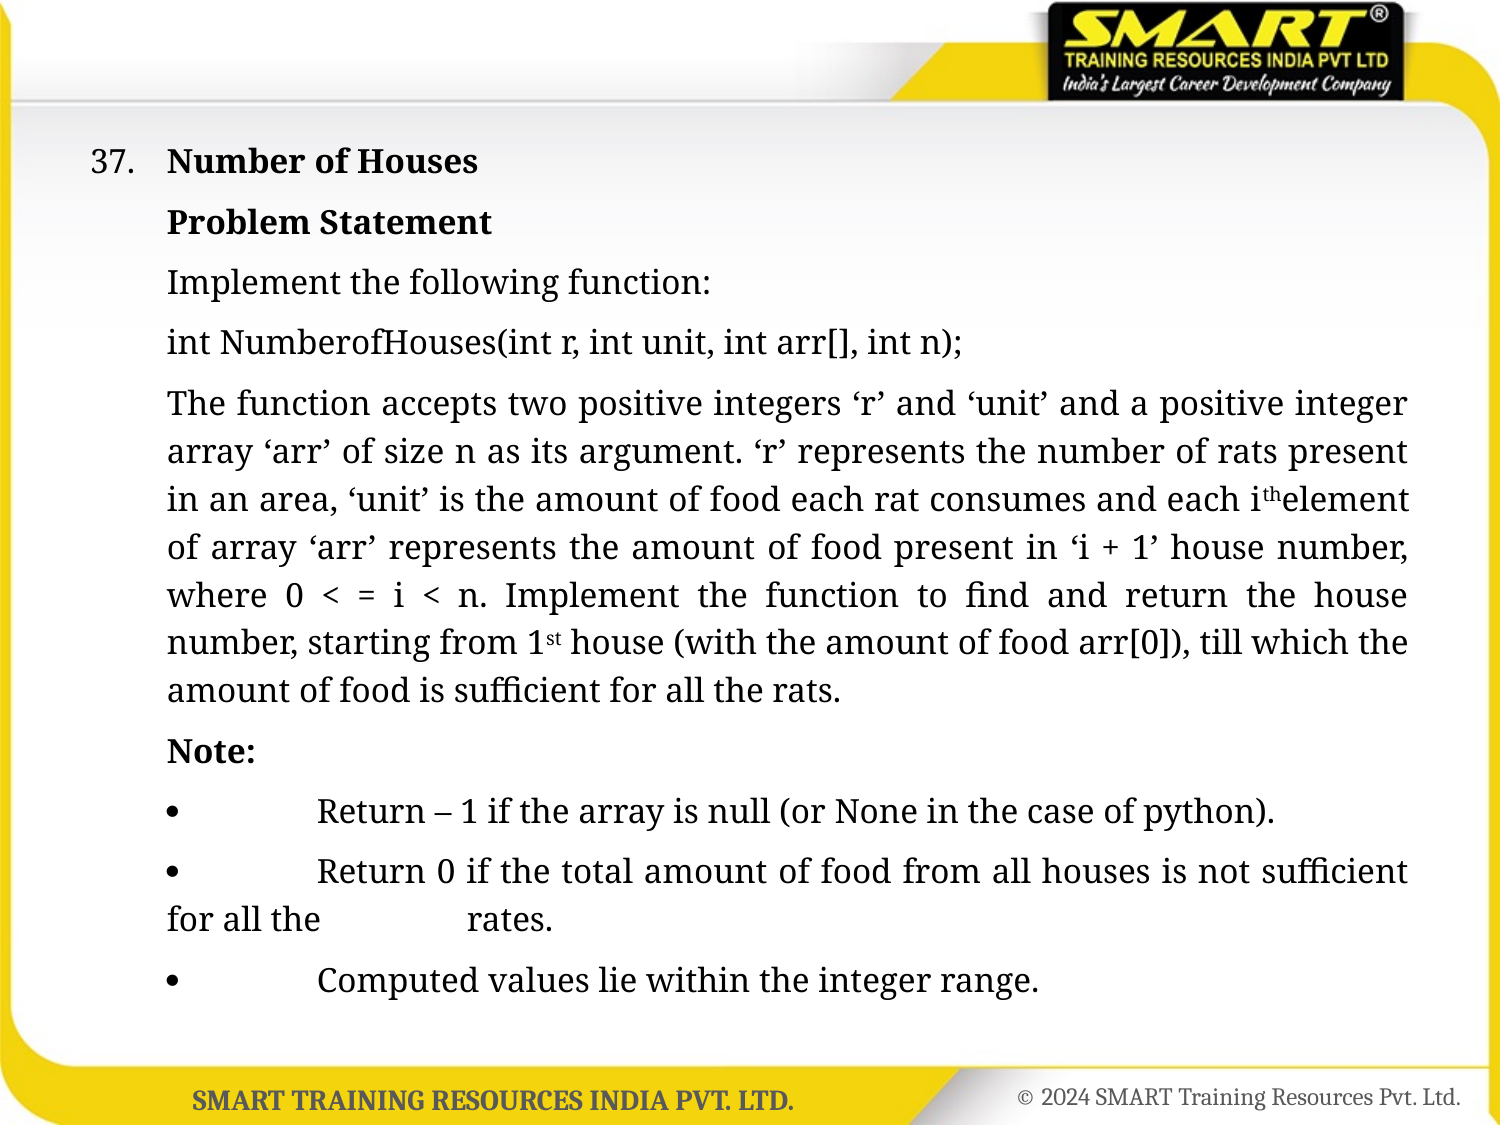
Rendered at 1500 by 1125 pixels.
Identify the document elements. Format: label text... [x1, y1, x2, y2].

picture [0, 0, 1500, 1125]
list 37. Number of Houses Problem Statement Implement the following function: int NumberofHouses(int r, int unit, int arr[], int n); The function accepts two positive integers ‘r’ and ‘unit’ and a positive integer array ‘arr’ of size n as its argument. ‘r’ represents the number of rats present in an area, ‘unit’ is the amount of food each rat consumes and each ithelement of array ‘arr’ represents the amount of food present in ‘i + 1’ house number, where 0 < = i < n. Implement the function to find and return the house number, starting from 1st house (with the amount of food arr[0]), till which the amount of food is sufficient for all the rats. Note:  Return – 1 if the array is null (or None in the case of python).  Return 0 if the total amount of food from all houses is not sufficient for all the rates.  Computed values lie within the integer range. [75, 125, 1425, 1050]
